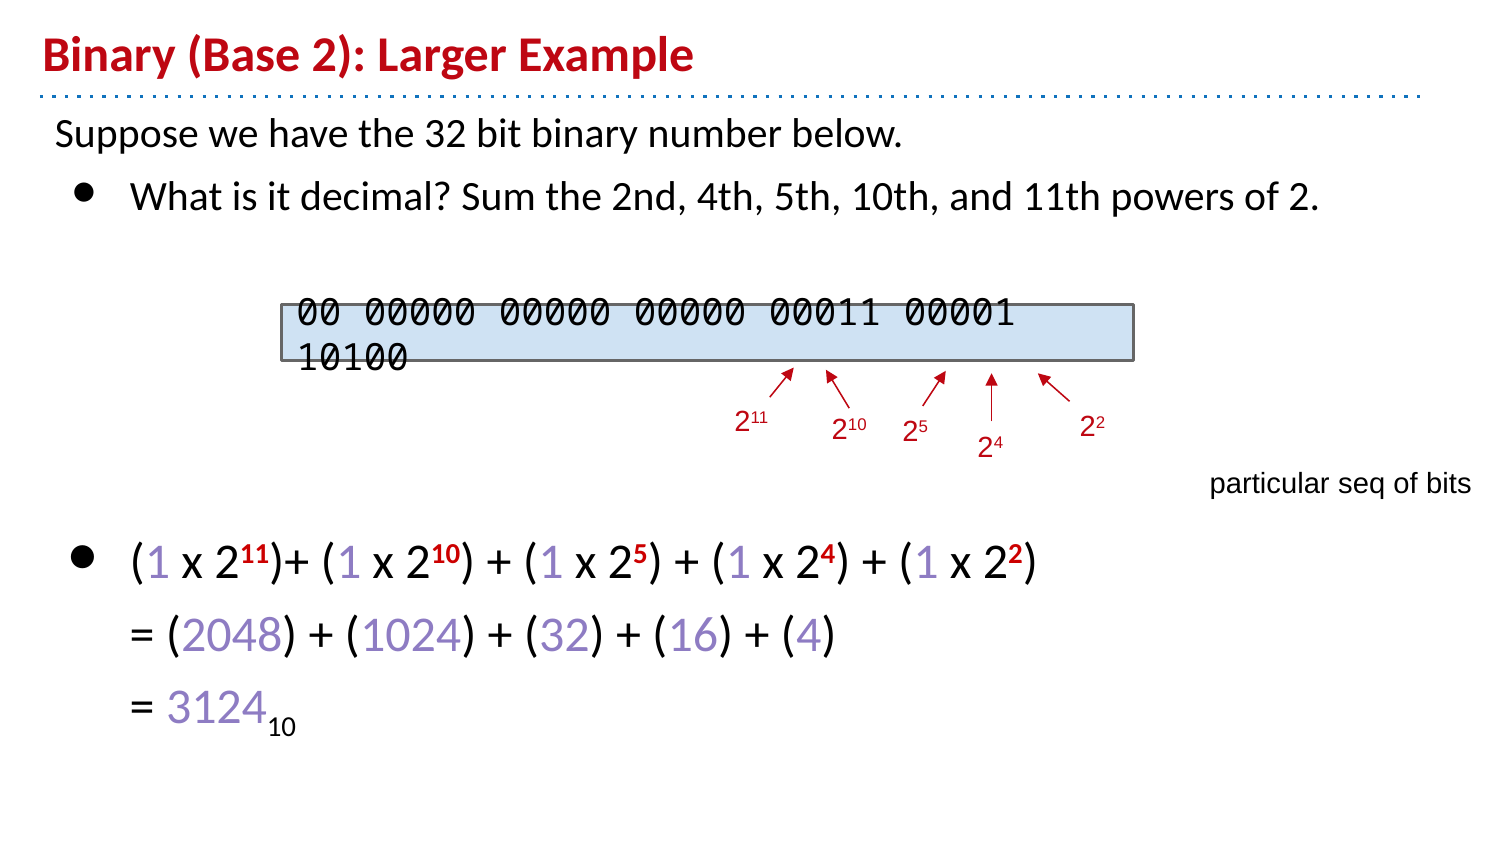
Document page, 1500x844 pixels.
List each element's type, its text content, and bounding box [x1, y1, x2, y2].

text_box particular seq of bits [1194, 457, 1488, 507]
title Binary (Base 2): Larger Example [27, 15, 1378, 97]
text_box 22 [1064, 392, 1123, 459]
text_box 24 [962, 413, 1021, 479]
text_box (1 x 211)+ (1 x 210) + (1 x 25) + (1 x 24) + (1 x 22) = (2048) + (1024) + (32) + (16) + (4) = 312410 [39, 513, 1365, 796]
text_box 25 [887, 397, 946, 463]
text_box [1037, 373, 1070, 402]
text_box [825, 369, 850, 409]
list Suppose we have the 32 bit binary number below. What is it decimal? Sum the 2nd, 4th, 5th, 10th, and 11th powers of 2. [39, 91, 1425, 278]
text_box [922, 370, 946, 407]
text_box 211 [719, 387, 788, 454]
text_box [769, 367, 794, 398]
text_box 210 [816, 395, 886, 461]
text_box 00 00000 00000 00000 00011 00001 10100 [281, 304, 1134, 361]
